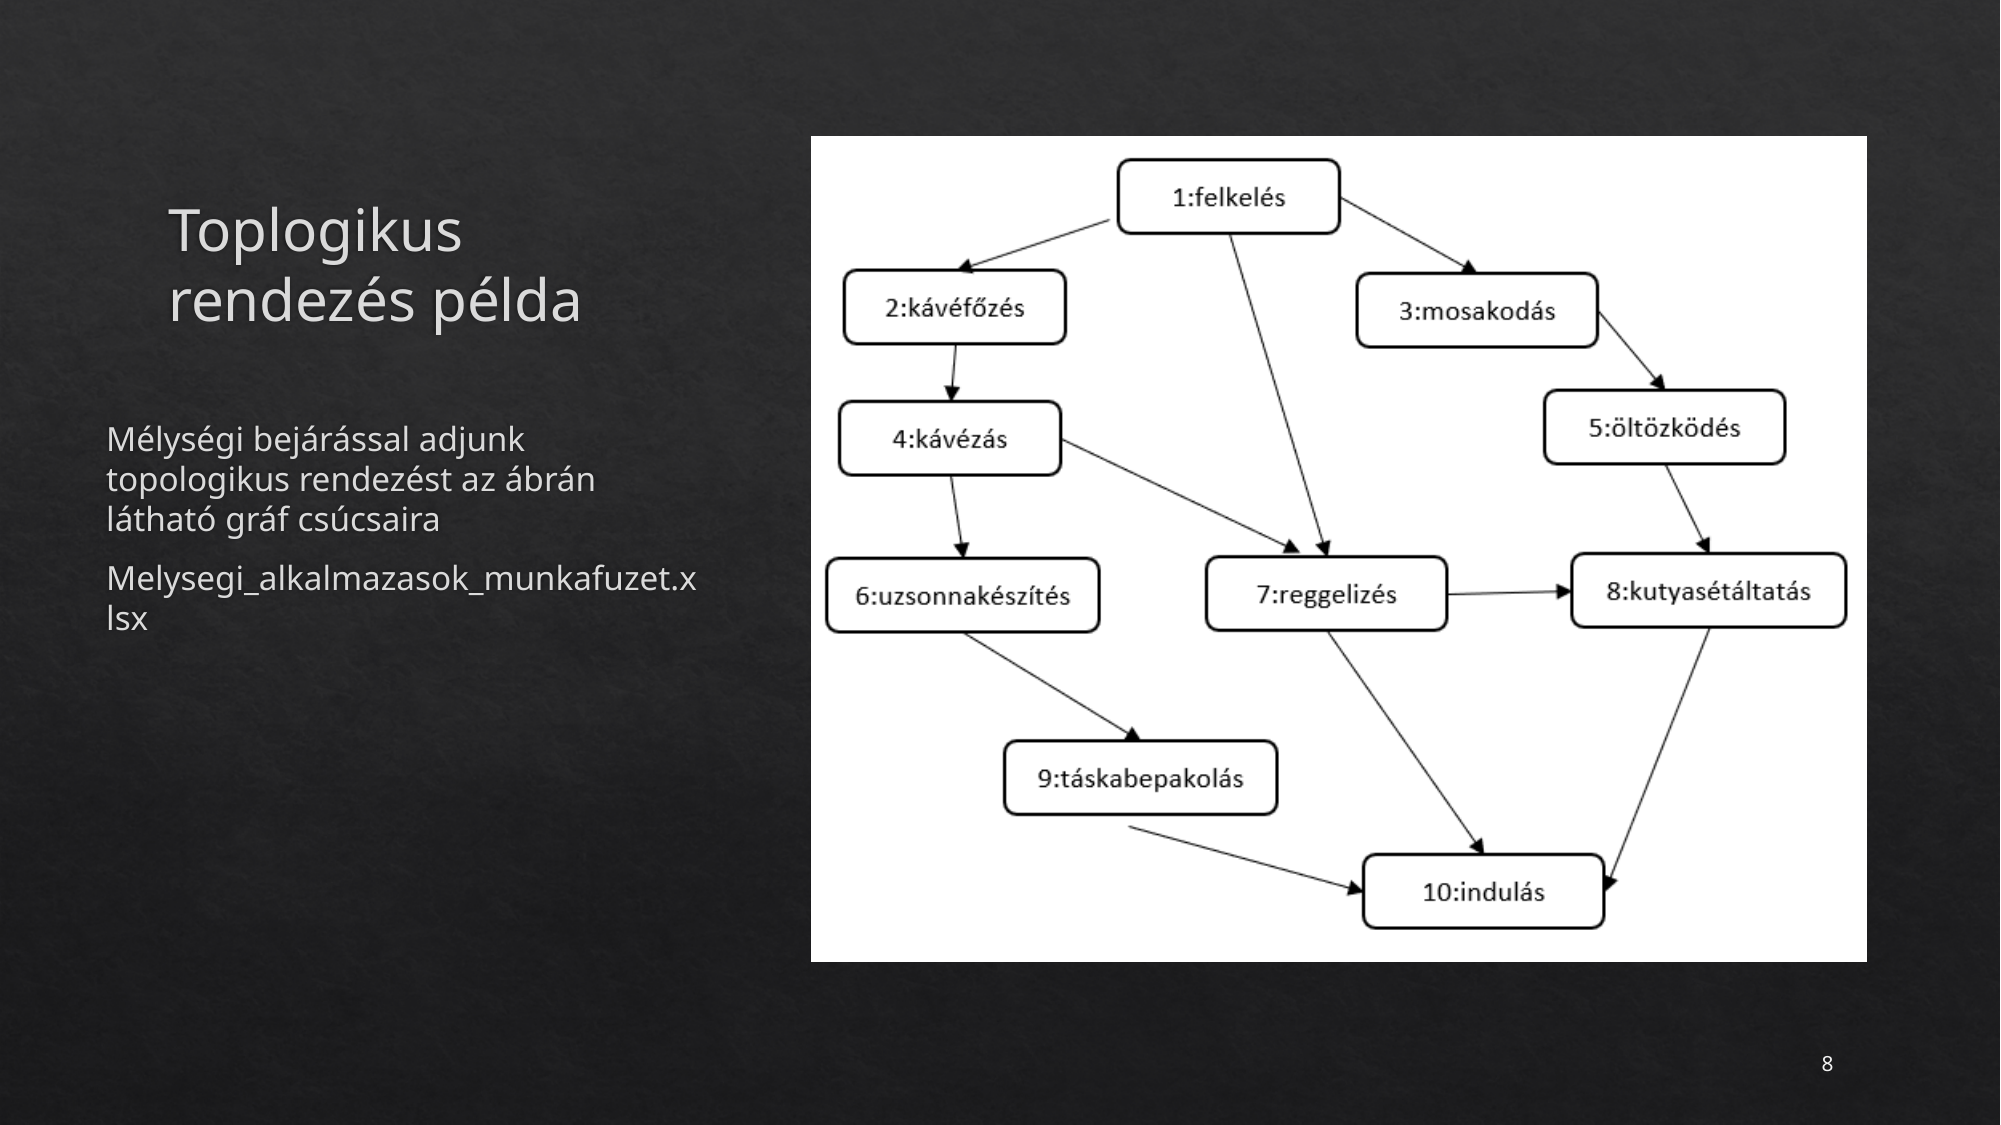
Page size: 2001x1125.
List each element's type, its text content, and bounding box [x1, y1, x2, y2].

list Mélységi bejárással adjunk topologikus rendezést az ábrán látható gráf csúcsaira Melysegi_alkalmazasok_munkafuzet.xlsx [91, 411, 720, 714]
text_box [0, 0, 2000, 1125]
title Toplogikus rendezés példa [153, 181, 659, 341]
picture [810, 135, 1867, 962]
slide_number 8 [1724, 1035, 1849, 1096]
